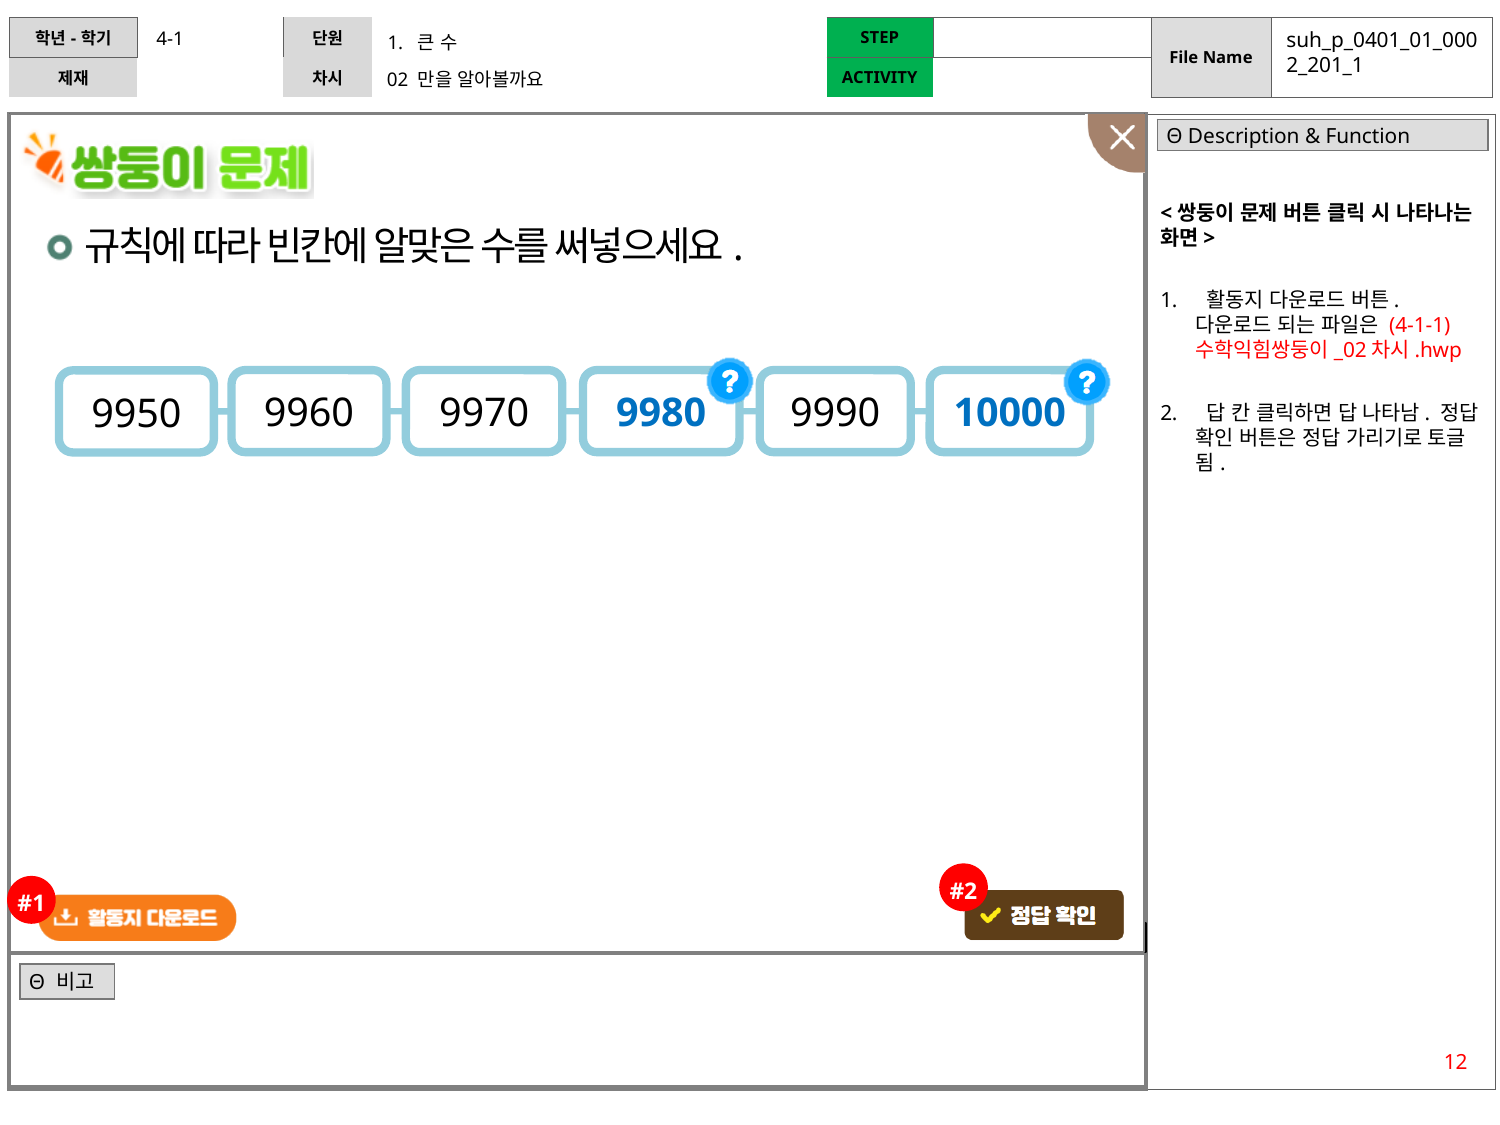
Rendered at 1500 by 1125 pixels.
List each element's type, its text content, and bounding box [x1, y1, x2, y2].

picture [17, 126, 314, 199]
table_header Θ Description & Function [1158, 120, 1487, 150]
text_box suh_p_0401_01_0002_201_1 [1271, 18, 1500, 84]
text_box 9960 [231, 370, 387, 409]
text_box #2 [937, 861, 990, 913]
text_box 9950 [58, 370, 214, 453]
text_box 9980 [583, 370, 695, 409]
text_box 9960 [231, 421, 387, 453]
picture [37, 893, 237, 941]
text_box 02 만을 알아볼까요 [372, 60, 821, 96]
text_box <쌍둥이 문제 버튼 클릭 시 나타나는 화면> 활동지 다운로드 버튼. 다운로드 되는 파일은 (4-1-1)수학익힘쌍둥이_02차시.hwp 답 칸 클릭하면 답 나타남. 정답 확인 버튼은 정답 가리기로 토글 됨. [1145, 160, 1500, 513]
text_box 9980 [582, 421, 740, 453]
picture [41, 225, 77, 263]
picture [700, 352, 760, 412]
text_box 9970 [405, 370, 563, 409]
text_box 10000 [929, 421, 1090, 453]
text_box 4-1 [141, 18, 284, 55]
text_box 9990 [765, 370, 911, 409]
text_box 규칙에 따라 빈칸에 알맞은 수를 써넣으세요. [70, 213, 1140, 277]
text_box 1. 큰 수 [372, 23, 828, 48]
text_box [8, 111, 1146, 954]
text_box 9990 [759, 421, 911, 453]
text_box 9970 [405, 421, 563, 453]
picture [1084, 113, 1145, 173]
picture [963, 887, 1126, 941]
text_box #1 [4, 873, 57, 926]
text_box 10000 [929, 370, 1051, 409]
picture [1056, 352, 1117, 412]
